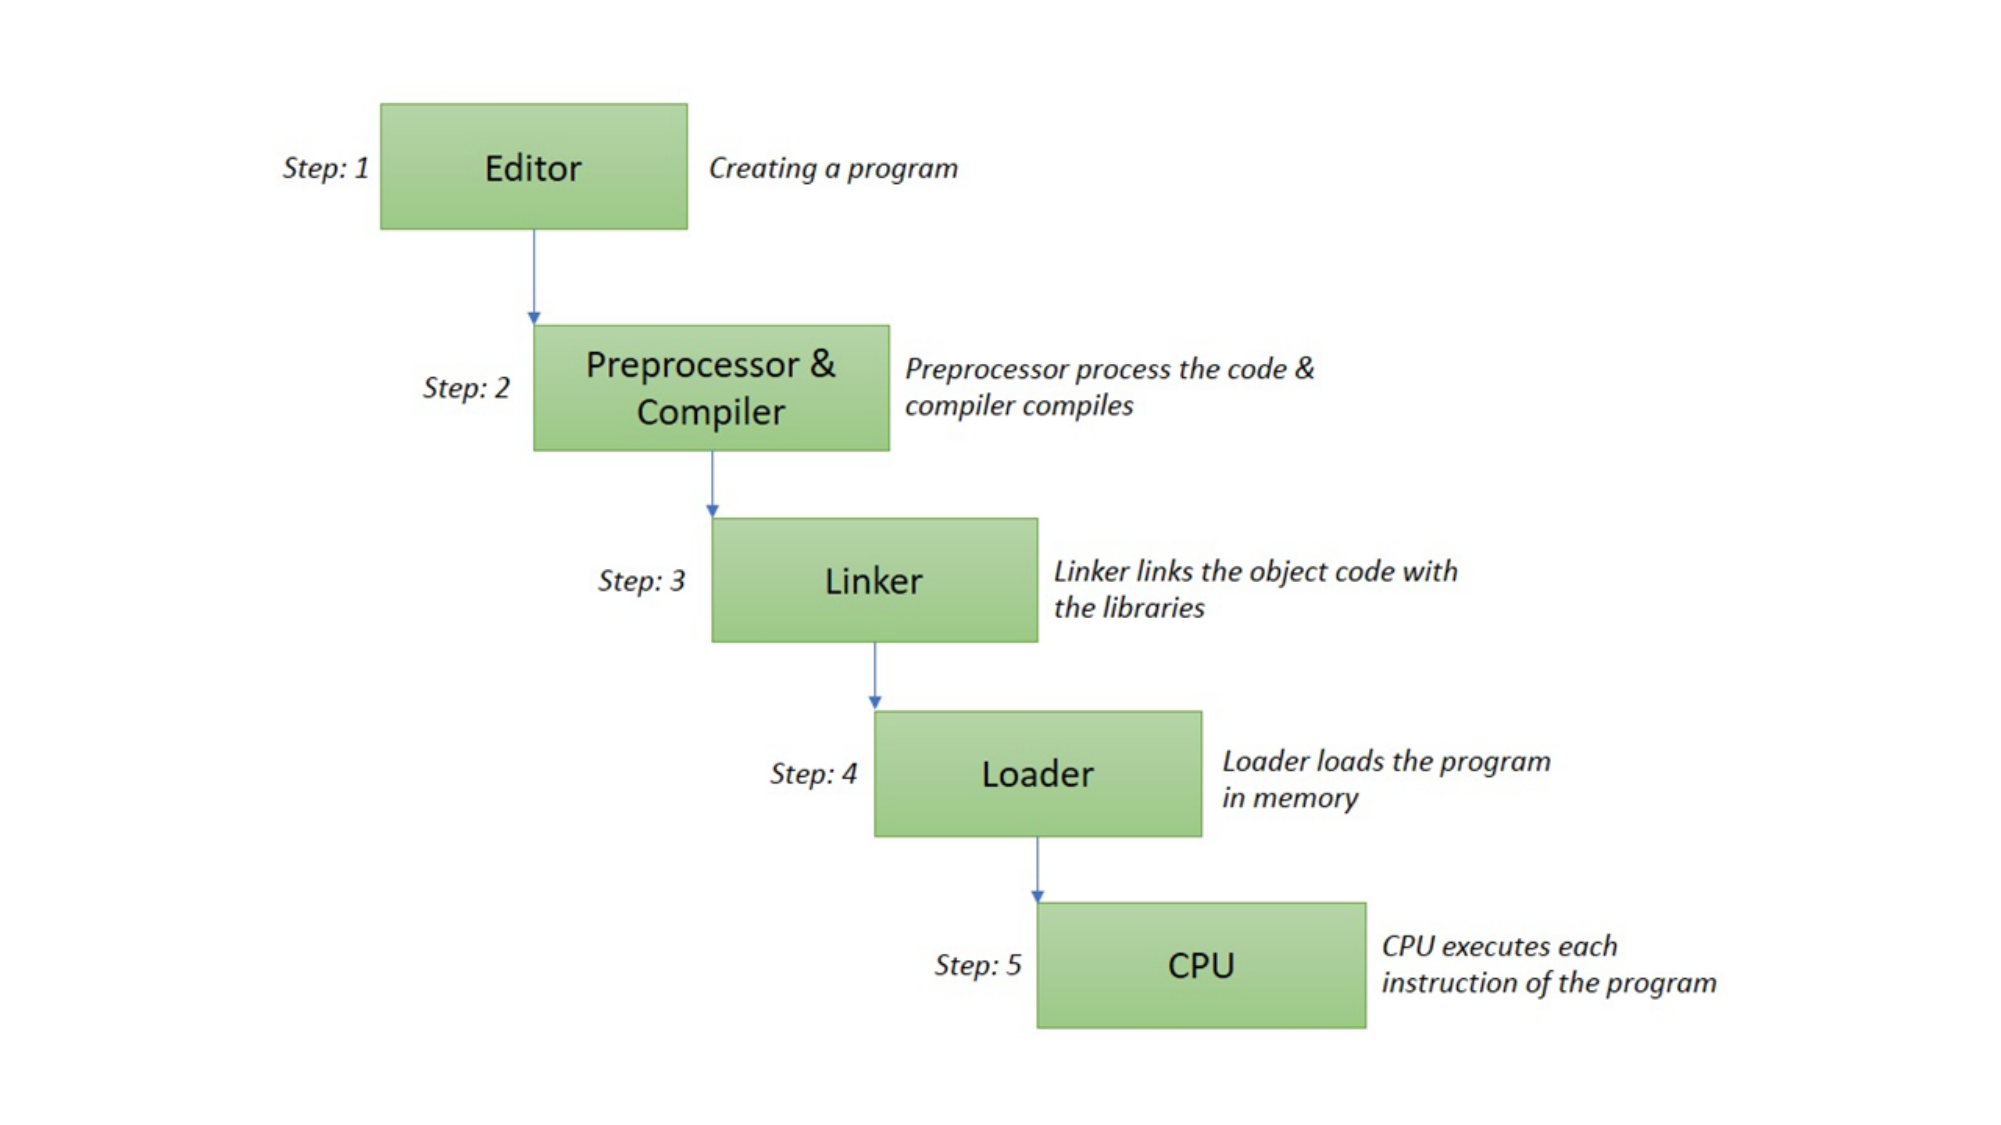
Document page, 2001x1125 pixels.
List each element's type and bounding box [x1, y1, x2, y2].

picture [270, 86, 1730, 1039]
